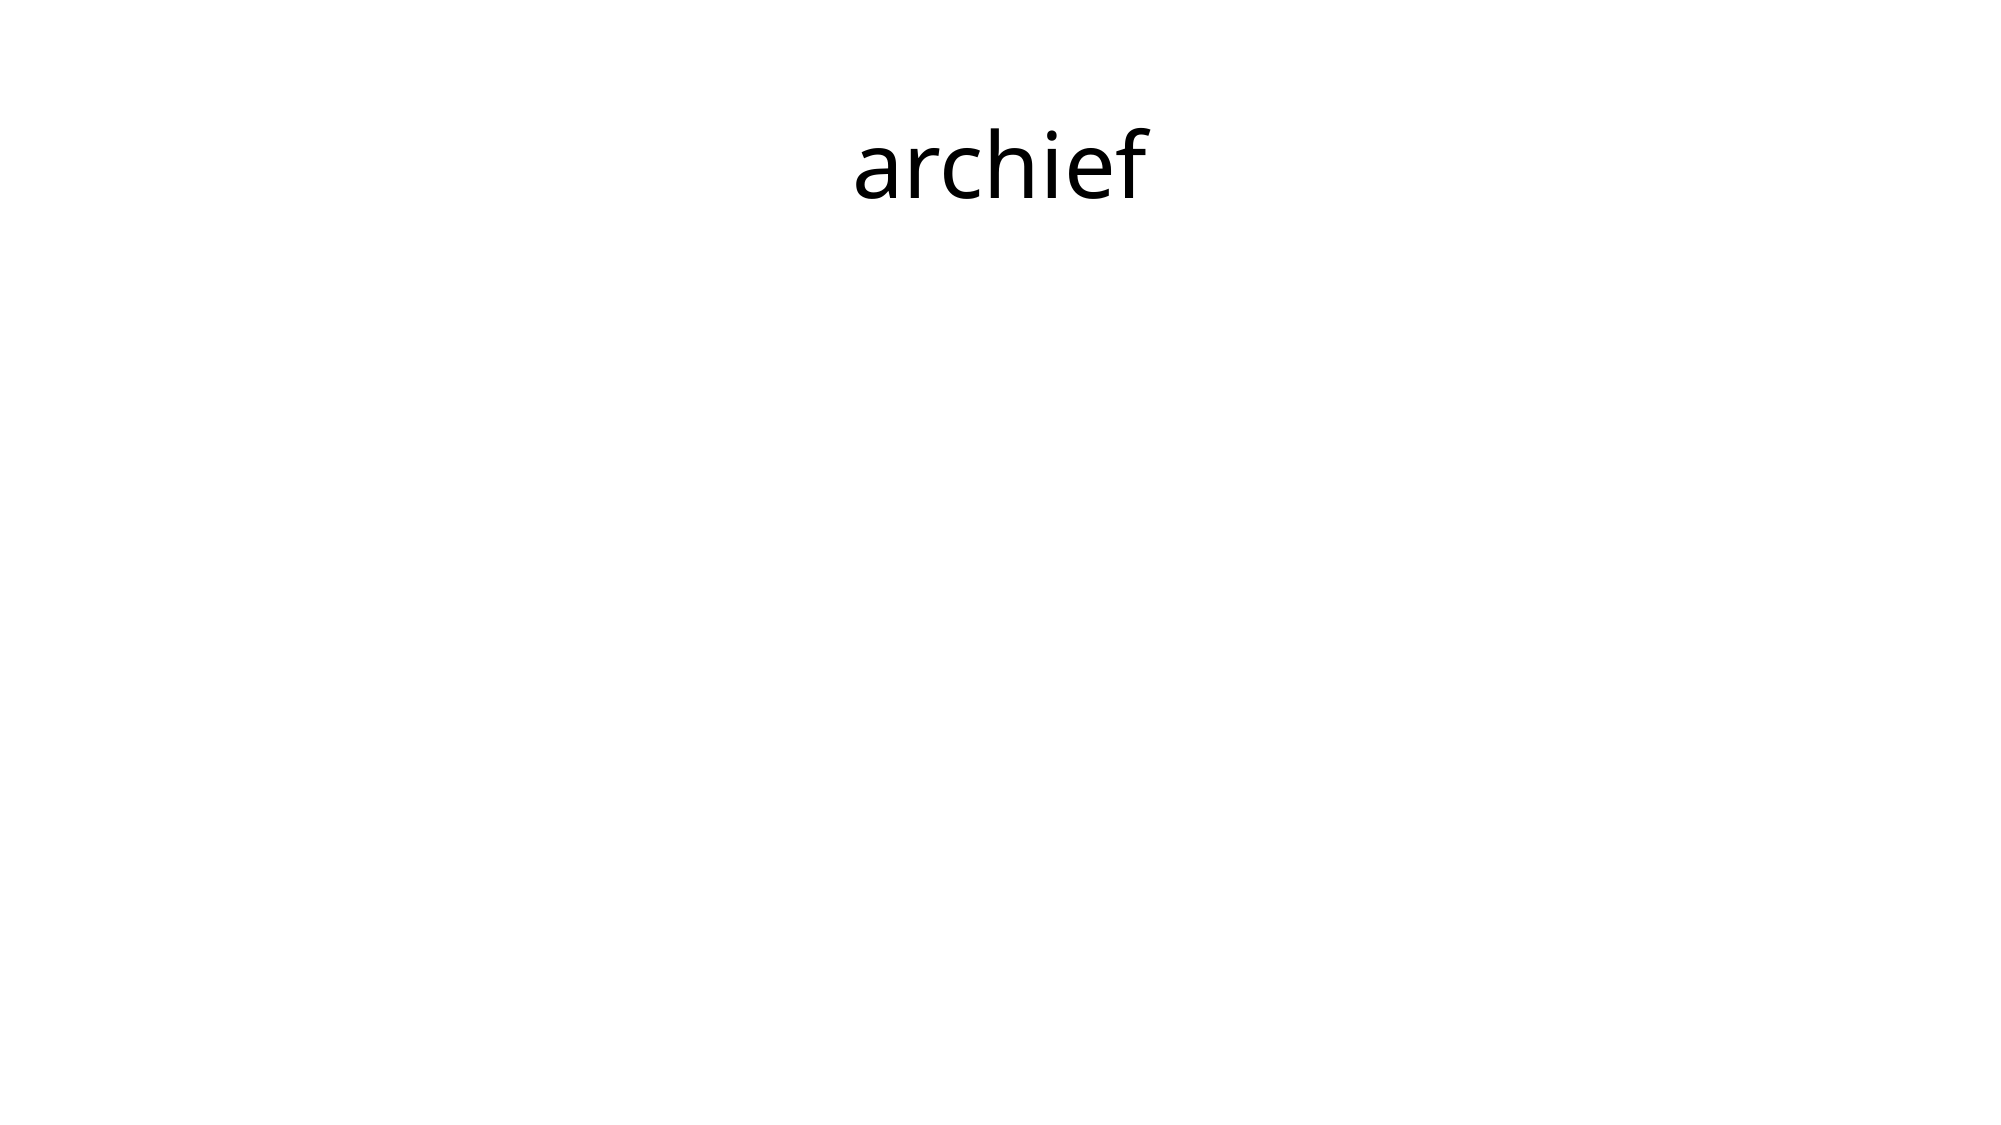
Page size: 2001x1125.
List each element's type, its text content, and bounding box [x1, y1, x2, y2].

title archief [137, 59, 1863, 278]
